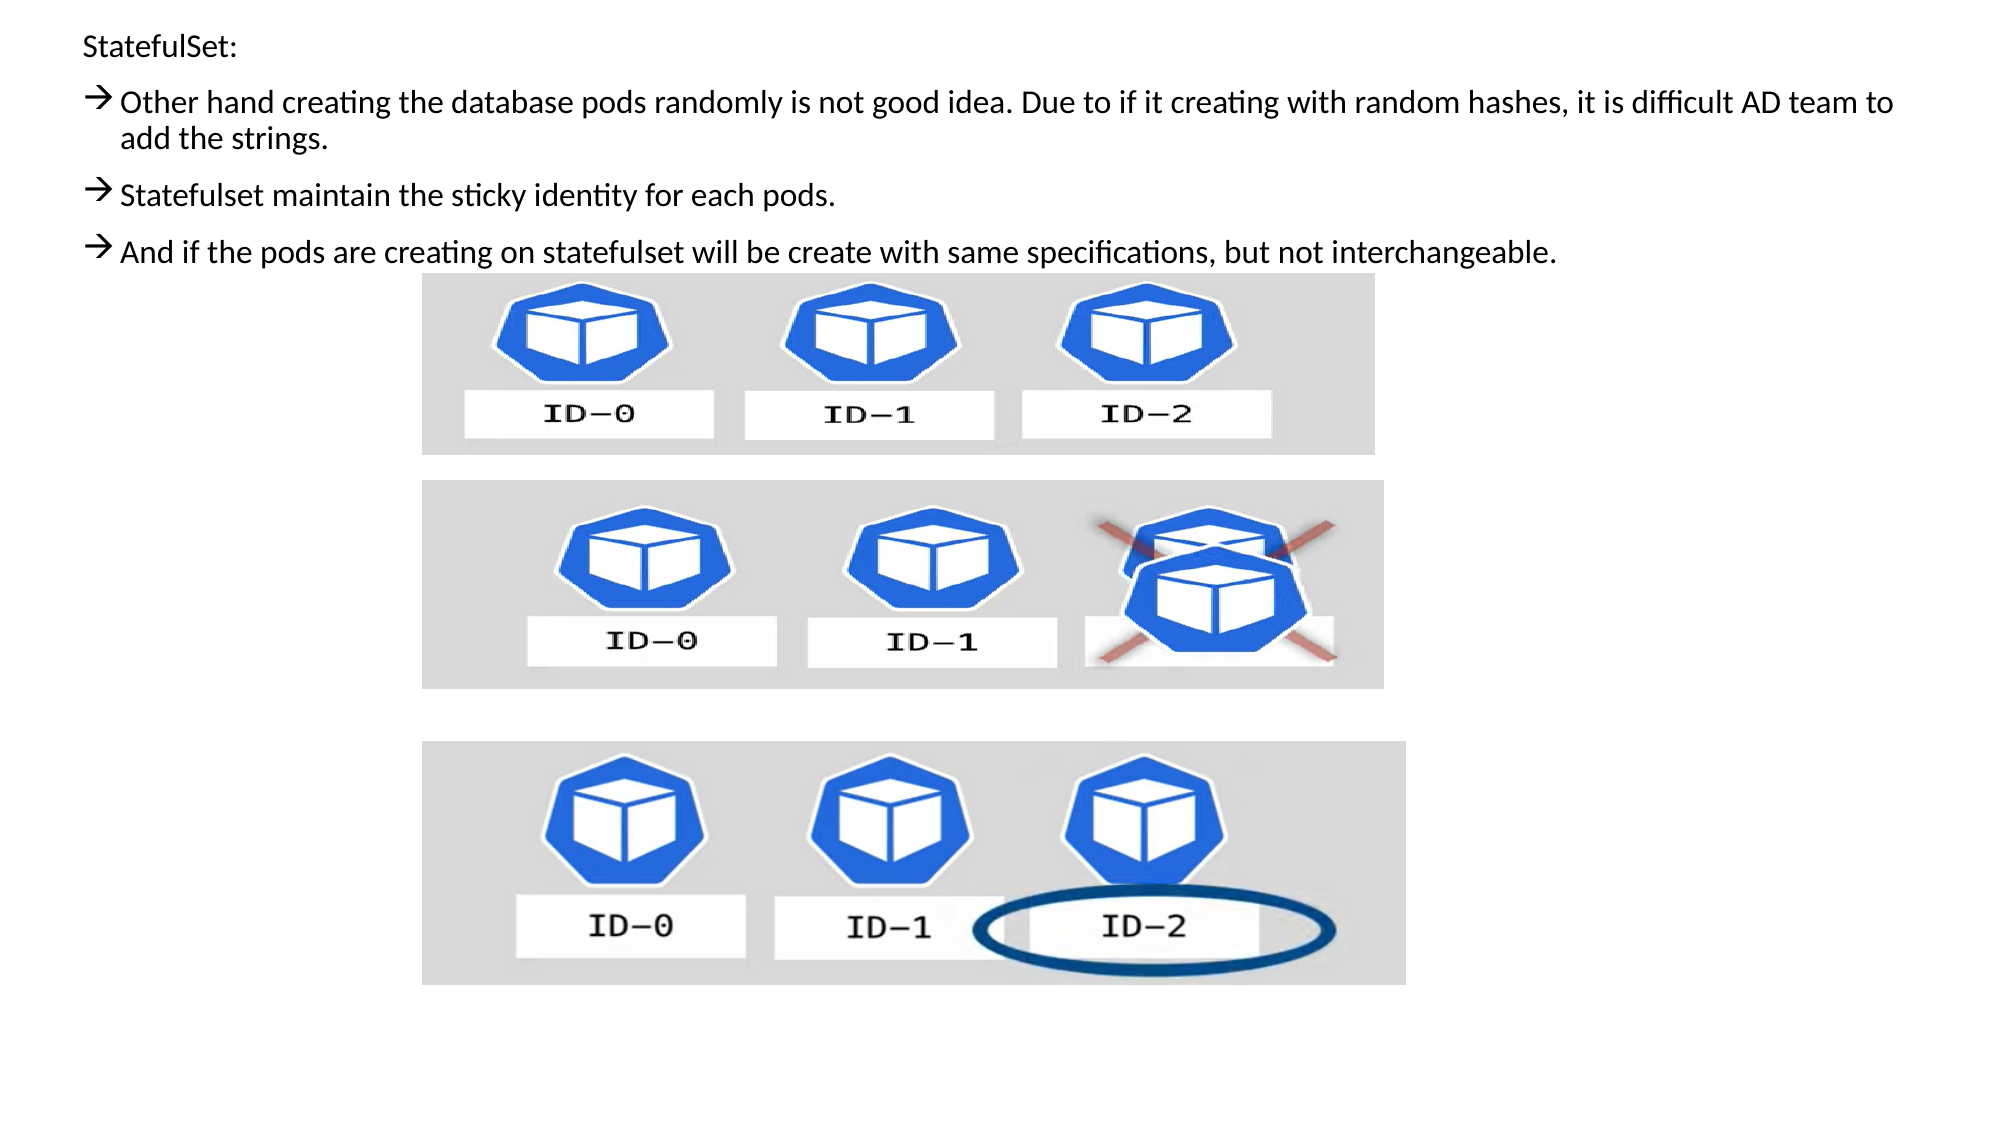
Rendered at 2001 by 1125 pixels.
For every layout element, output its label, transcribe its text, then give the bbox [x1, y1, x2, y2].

picture [422, 480, 1384, 689]
picture [422, 741, 1406, 985]
picture [422, 273, 1375, 455]
list StatefulSet: Other hand creating the database pods randomly is not good idea. Due to if it creating with random hashes, it is difficult AD team to add the strings. Statefulset maintain the sticky identity for each pods. And if the pods are creating on statefulset will be create with same specifications, but not interchangeable. [67, 21, 1946, 1091]
